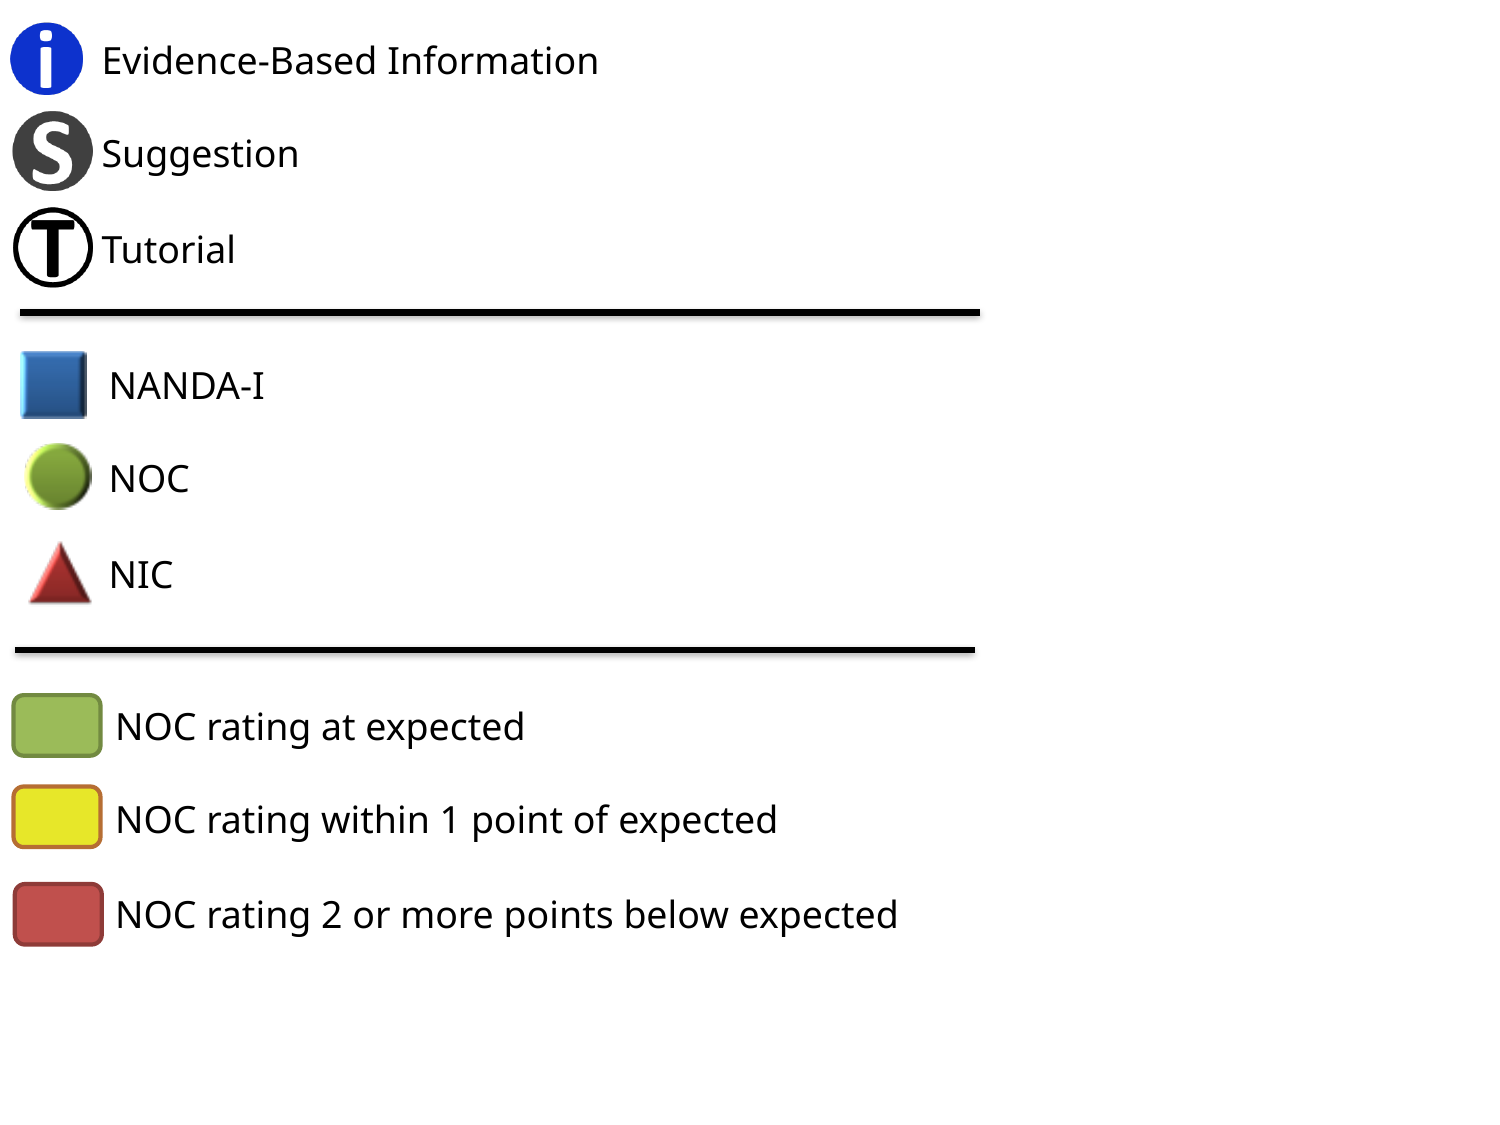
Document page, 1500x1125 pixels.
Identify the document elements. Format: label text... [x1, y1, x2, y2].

picture [0, 0, 95, 197]
text_box NIC [98, 543, 507, 604]
text_box [12, 881, 104, 947]
text_box [11, 784, 103, 850]
text_box NOC rating within 1 point of expected [100, 788, 877, 849]
text_box NOC [96, 448, 507, 508]
picture [26, 540, 94, 608]
picture [20, 351, 88, 419]
text_box Evidence-Based Information [90, 29, 877, 90]
text_box Tutorial [101, 218, 501, 279]
text_box NOC rating at expected [100, 695, 891, 755]
text_box NANDA-I [93, 354, 884, 415]
text_box NOC rating 2 or more points below expected [100, 883, 1038, 944]
picture [11, 203, 95, 288]
picture [24, 442, 92, 511]
text_box Suggestion [99, 123, 501, 183]
text_box [11, 693, 103, 758]
